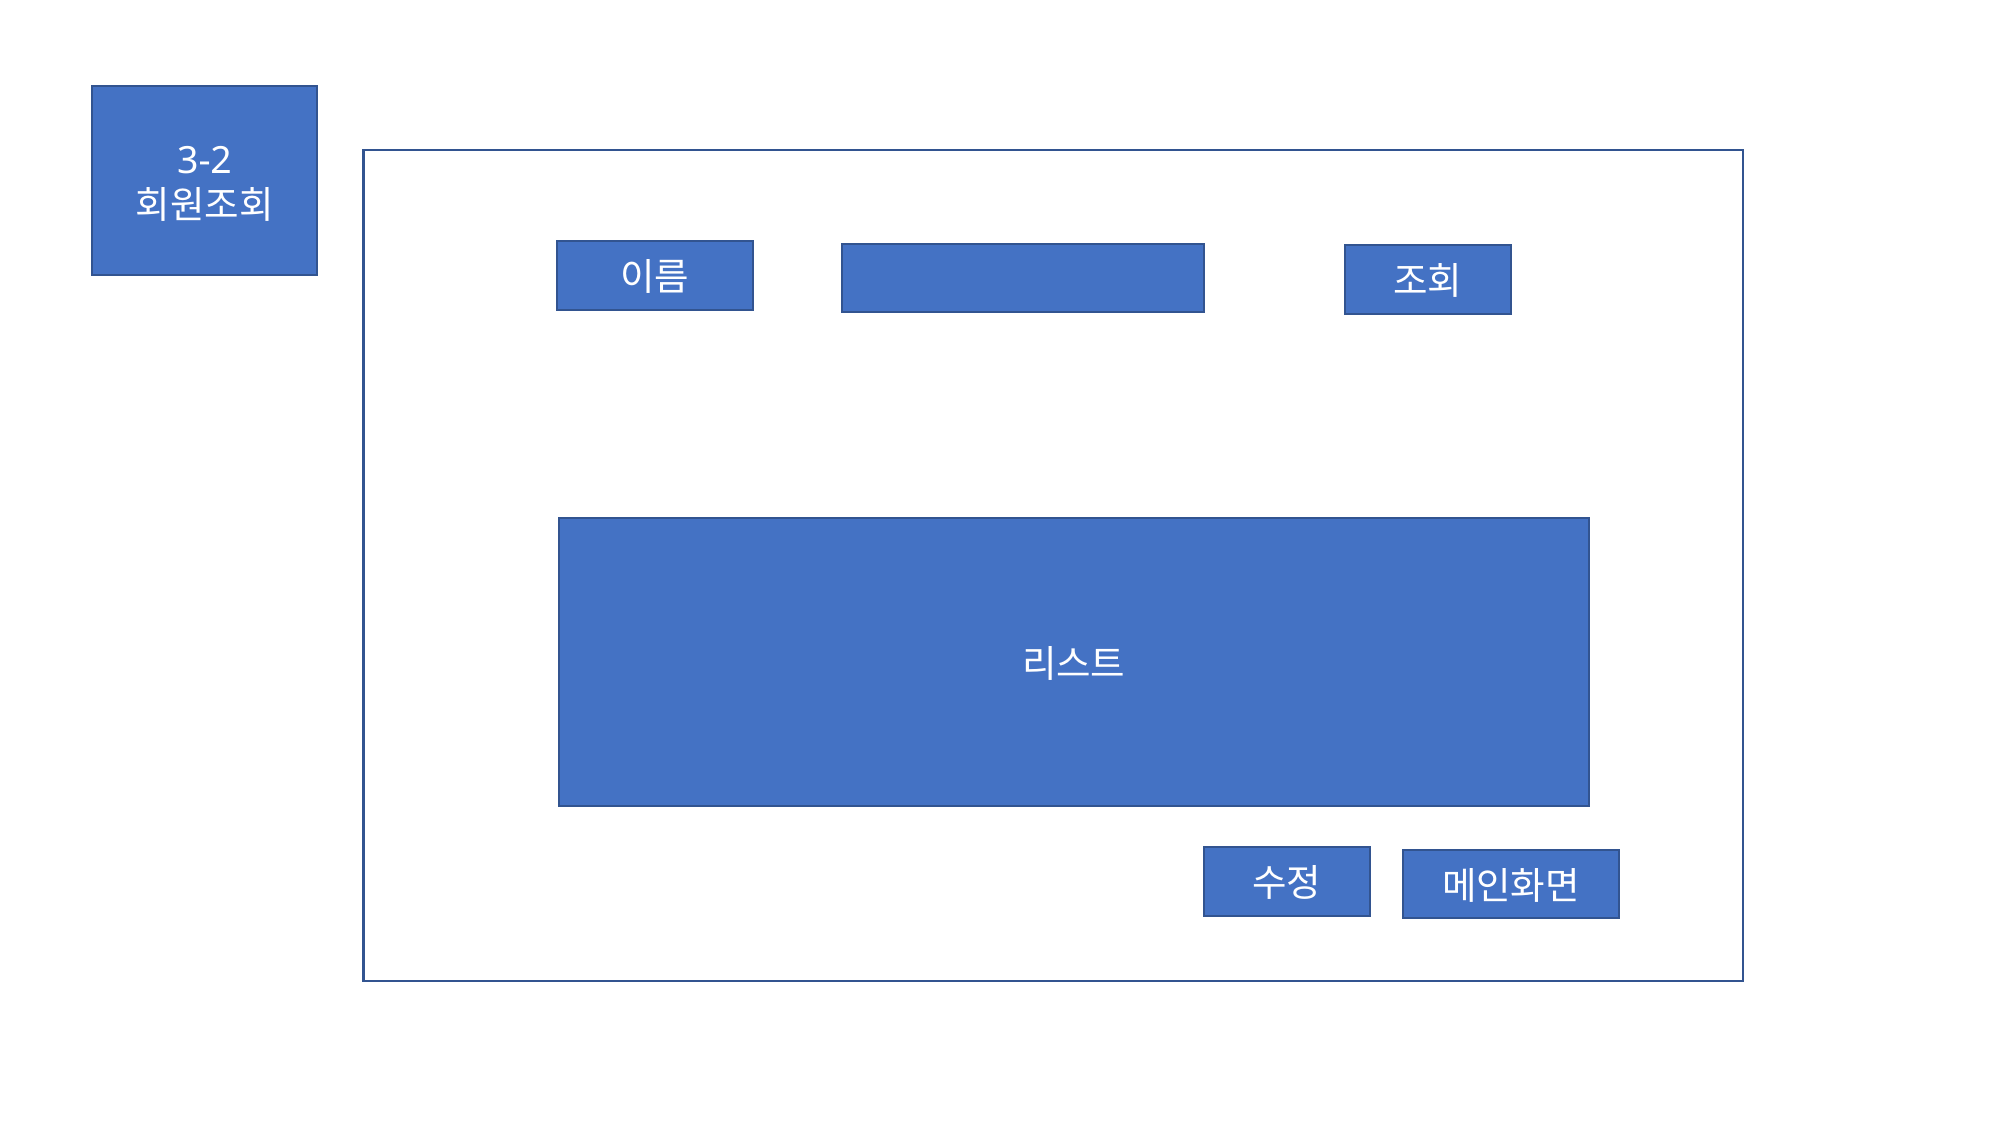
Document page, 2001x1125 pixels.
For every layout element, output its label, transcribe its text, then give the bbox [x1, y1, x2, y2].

text_box 수정 [1203, 846, 1371, 917]
text_box 이름 [556, 240, 754, 311]
text_box [362, 149, 1744, 982]
text_box [841, 243, 1205, 313]
text_box 메인화면 [1402, 849, 1620, 919]
text_box 조회 [1344, 244, 1512, 315]
text_box 리스트 [558, 517, 1590, 807]
text_box 3-2 회원조회 [91, 85, 318, 276]
